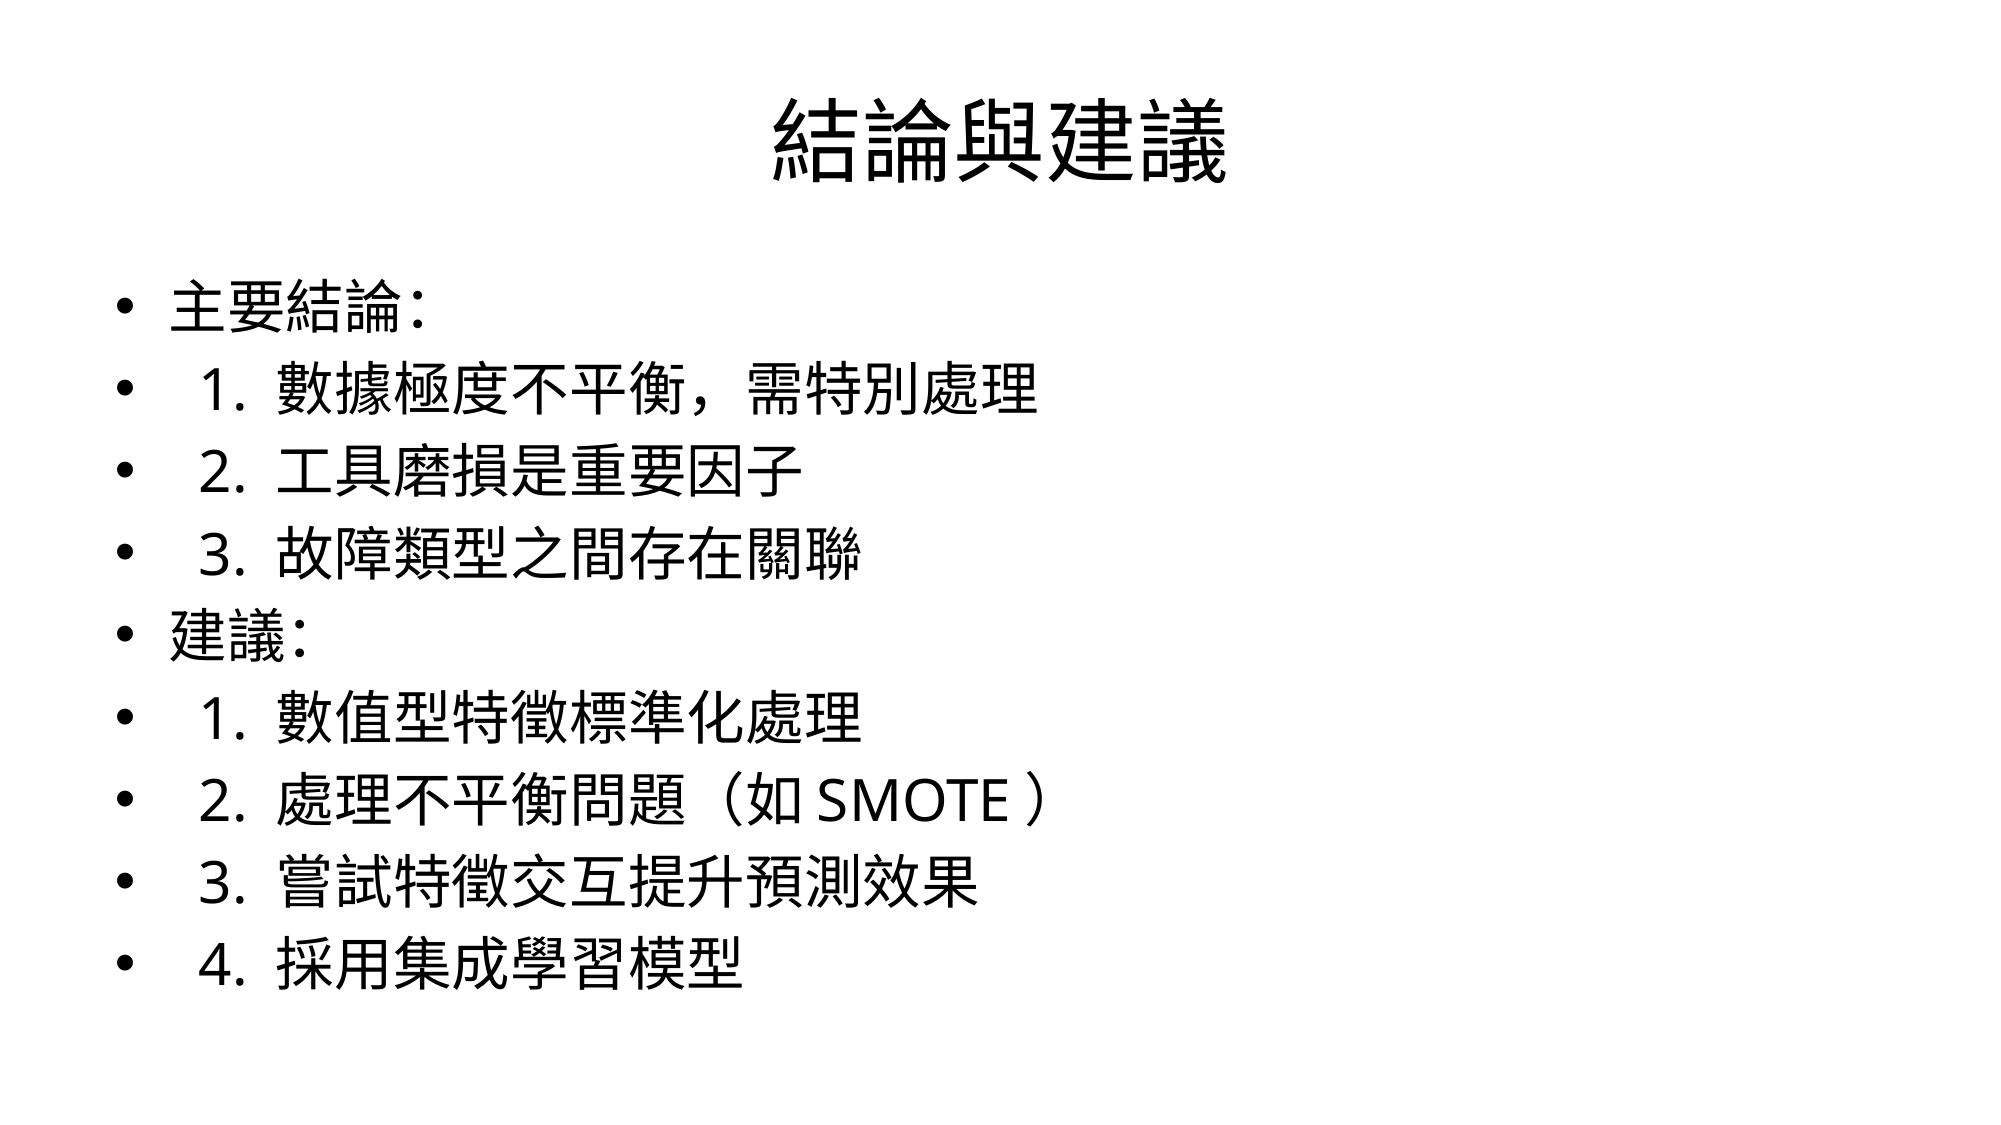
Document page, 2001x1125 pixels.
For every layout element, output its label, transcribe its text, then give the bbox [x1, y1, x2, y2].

list 主要結論： 1. 數據極度不平衡，需特別處理 2. 工具磨損是重要因子 3. 故障類型之間存在關聯 建議： 1. 數值型特徵標準化處理 2. 處理不平衡問題（如SMOTE） 3. 嘗試特徵交互提升預測效果 4. 採用集成學習模型 [99, 262, 1900, 1005]
title 結論與建議 [99, 45, 1900, 233]
